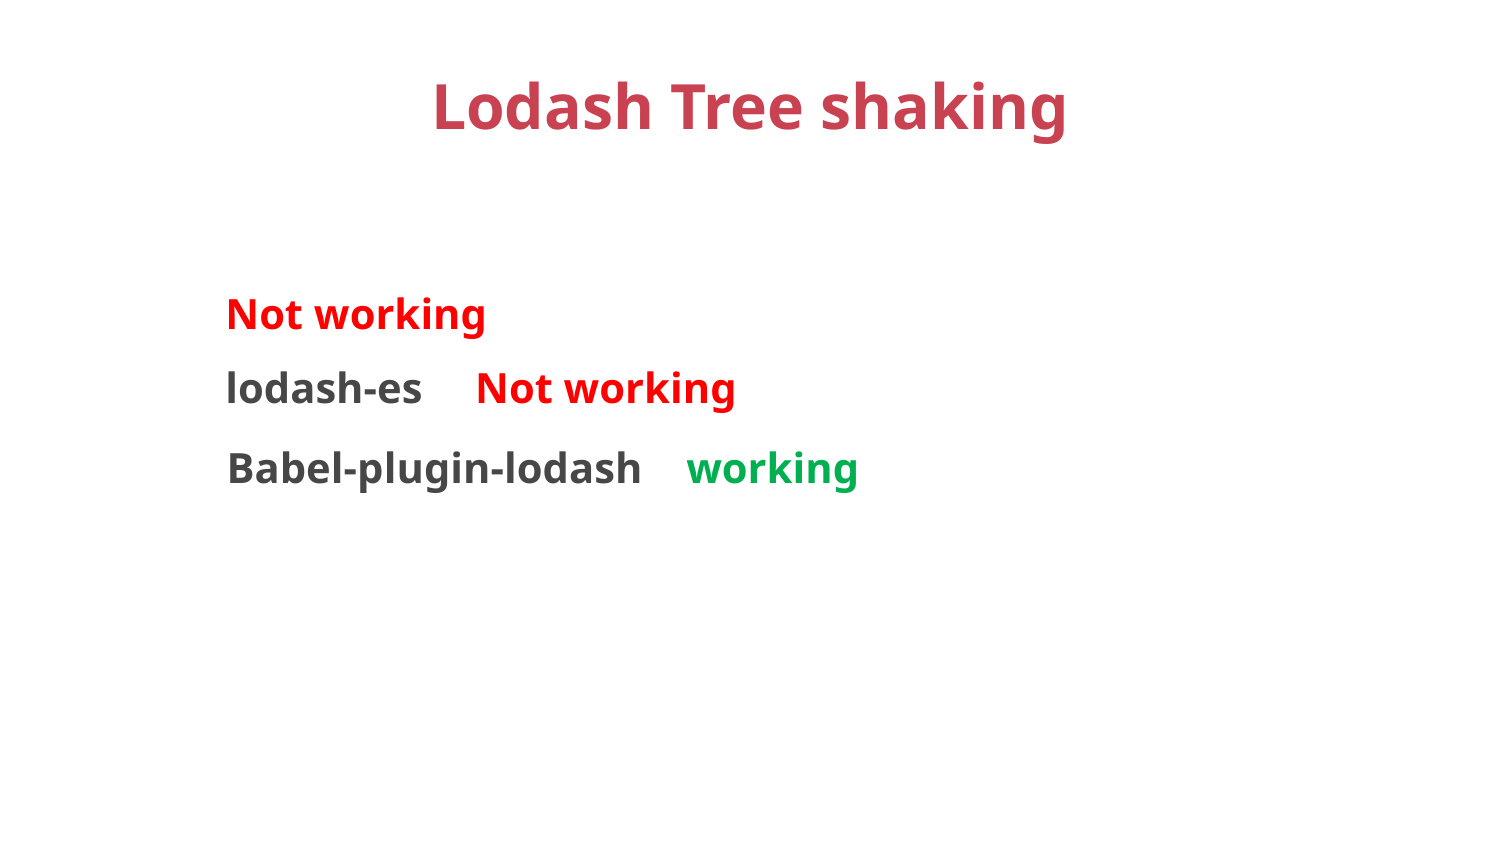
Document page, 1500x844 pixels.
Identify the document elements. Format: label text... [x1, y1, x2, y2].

text_box Not working [385, 354, 1500, 420]
text_box working [596, 434, 1500, 500]
text_box lodash-es [135, 354, 385, 420]
title Lodash Tree shaking [75, 33, 1425, 175]
text_box Babel-plugin-lodash [136, 434, 596, 500]
text_box Not working [135, 280, 1486, 345]
